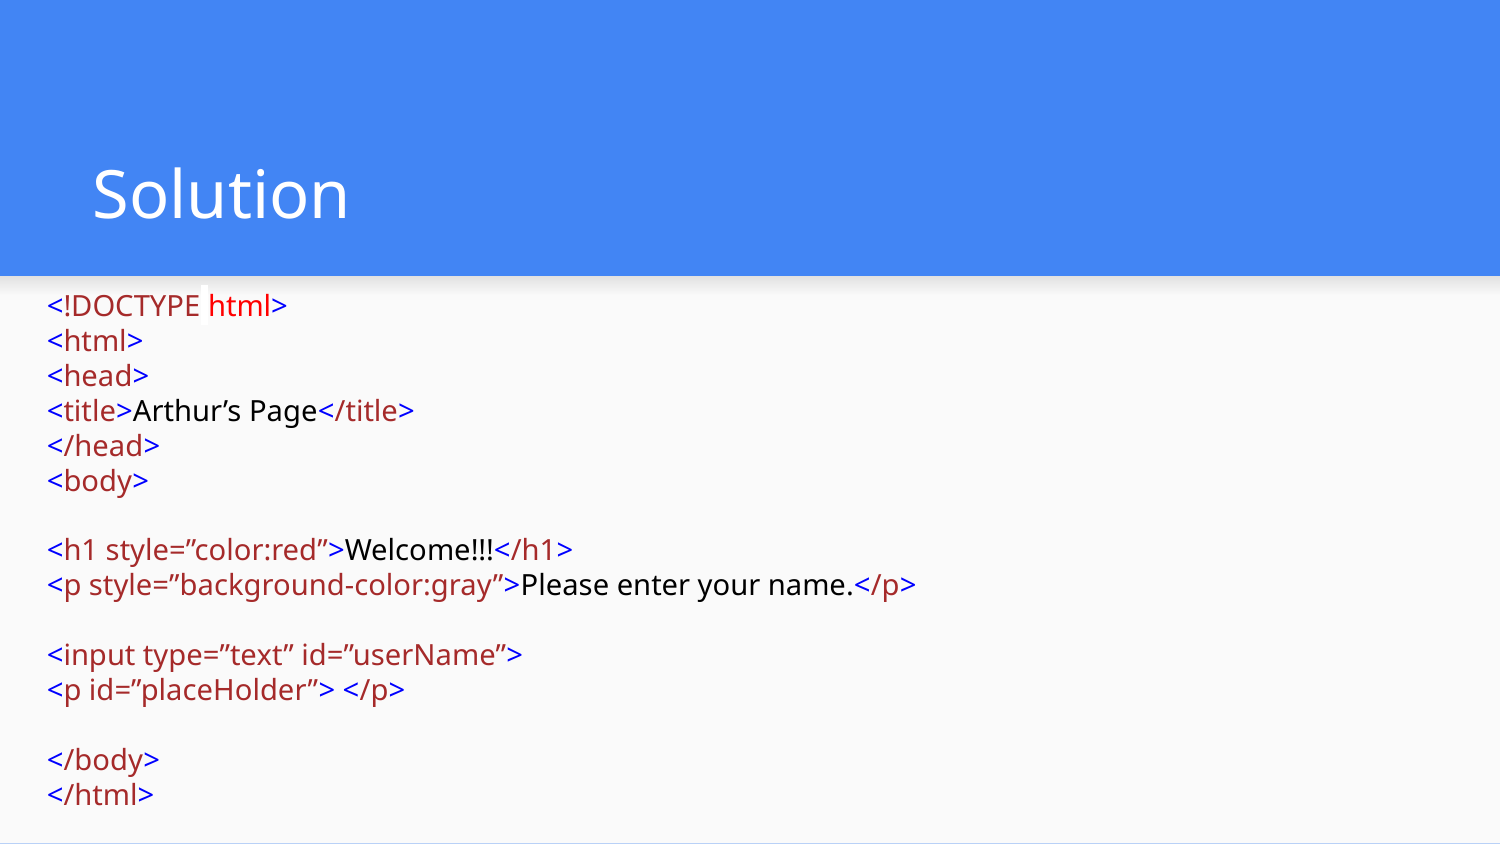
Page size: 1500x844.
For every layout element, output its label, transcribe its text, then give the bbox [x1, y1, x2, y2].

text_box <!DOCTYPE html> <html> <head> <title>Arthur’s Page</title> </head> <body> <h1 style=”color:red”>Welcome!!!</h1> <p style=”background-color:gray”>Please enter your name.</p> <input type=”text” id=”userName”> <p id=”placeHolder”> </p> </body> </html> [31, 292, 1408, 806]
title Solution [77, 121, 1427, 248]
